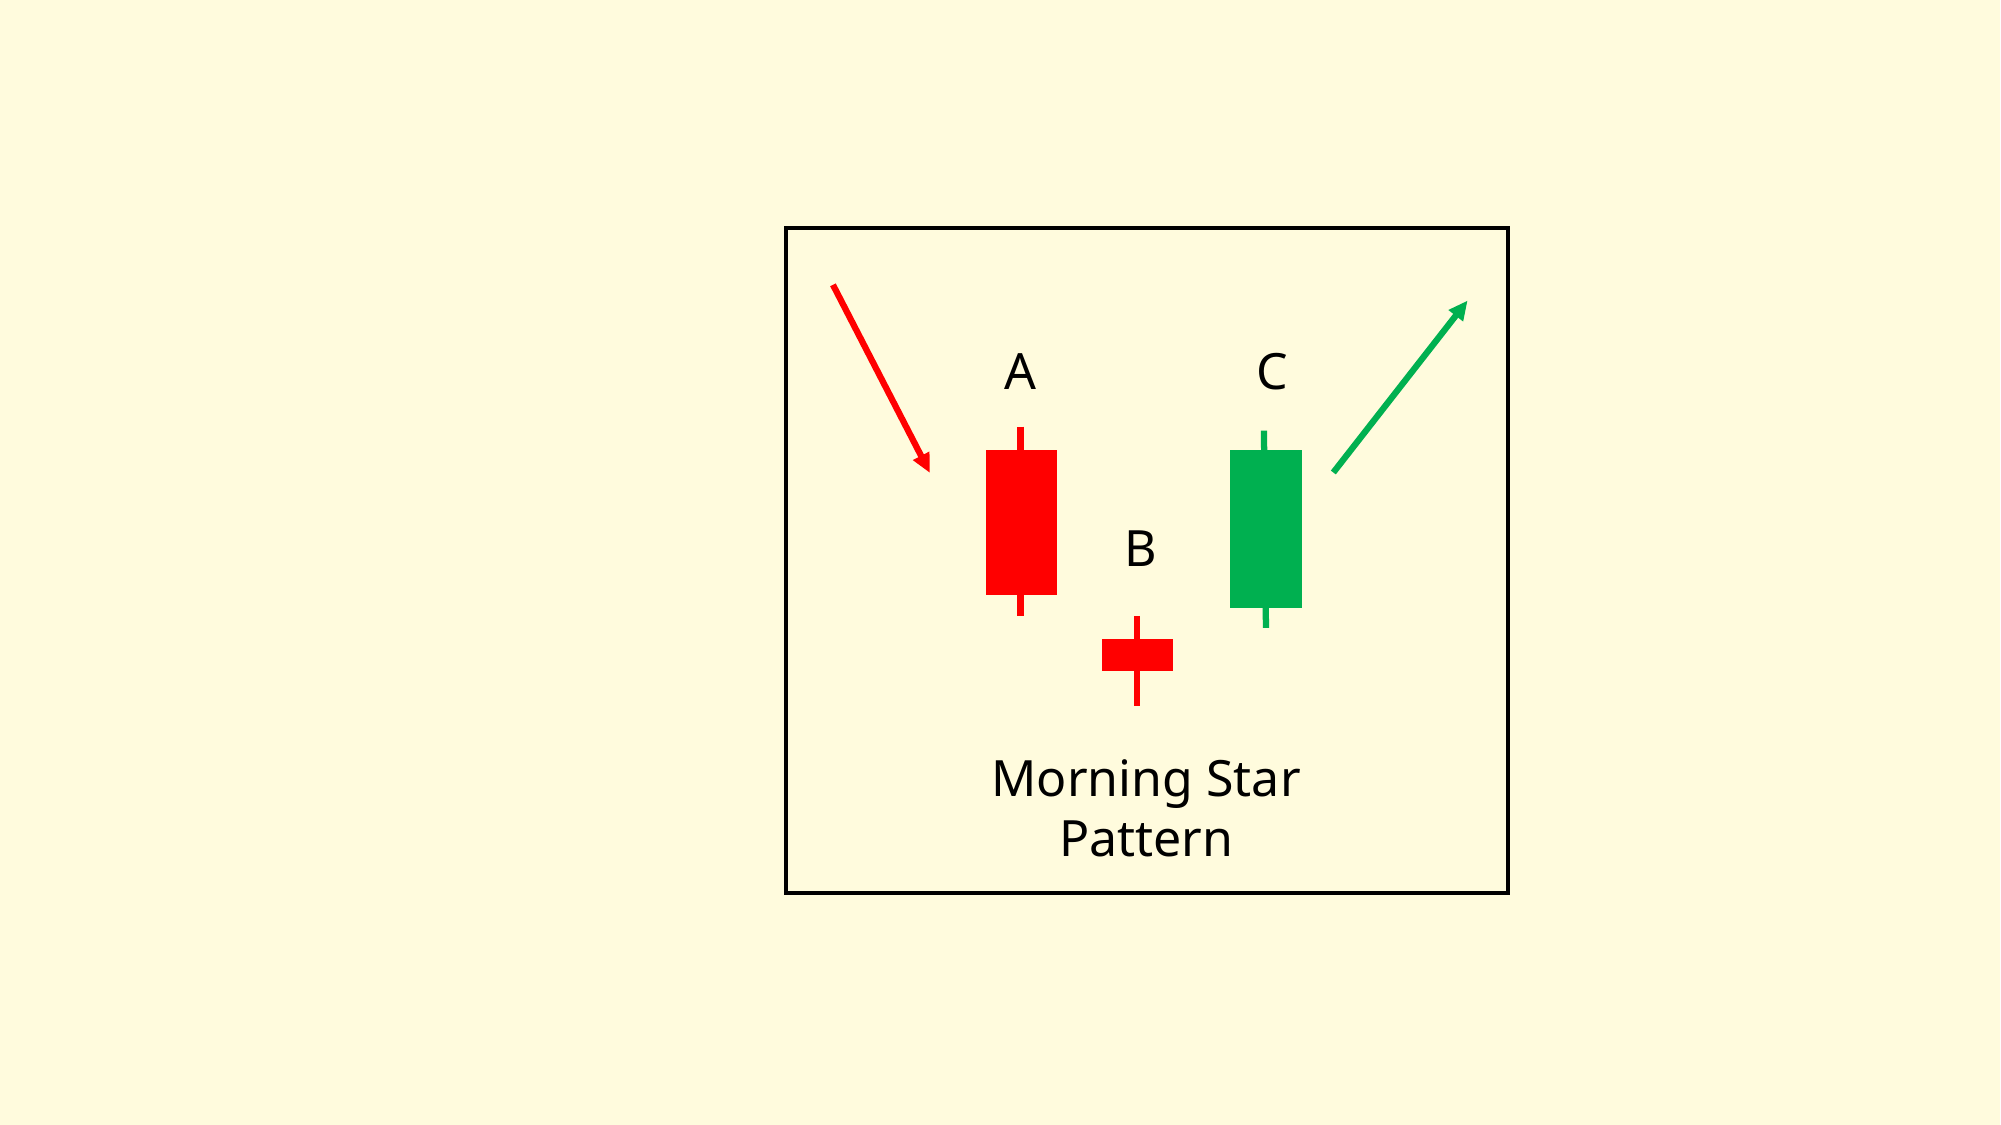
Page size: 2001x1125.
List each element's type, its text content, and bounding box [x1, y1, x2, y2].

text_box A [973, 332, 1068, 408]
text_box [832, 284, 930, 473]
text_box B [1093, 509, 1189, 585]
text_box Morning Star Pattern [927, 738, 1366, 874]
text_box C [1224, 332, 1320, 408]
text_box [1102, 615, 1173, 707]
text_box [1231, 430, 1301, 628]
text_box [986, 426, 1057, 616]
text_box [785, 227, 1509, 894]
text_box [1333, 300, 1468, 473]
